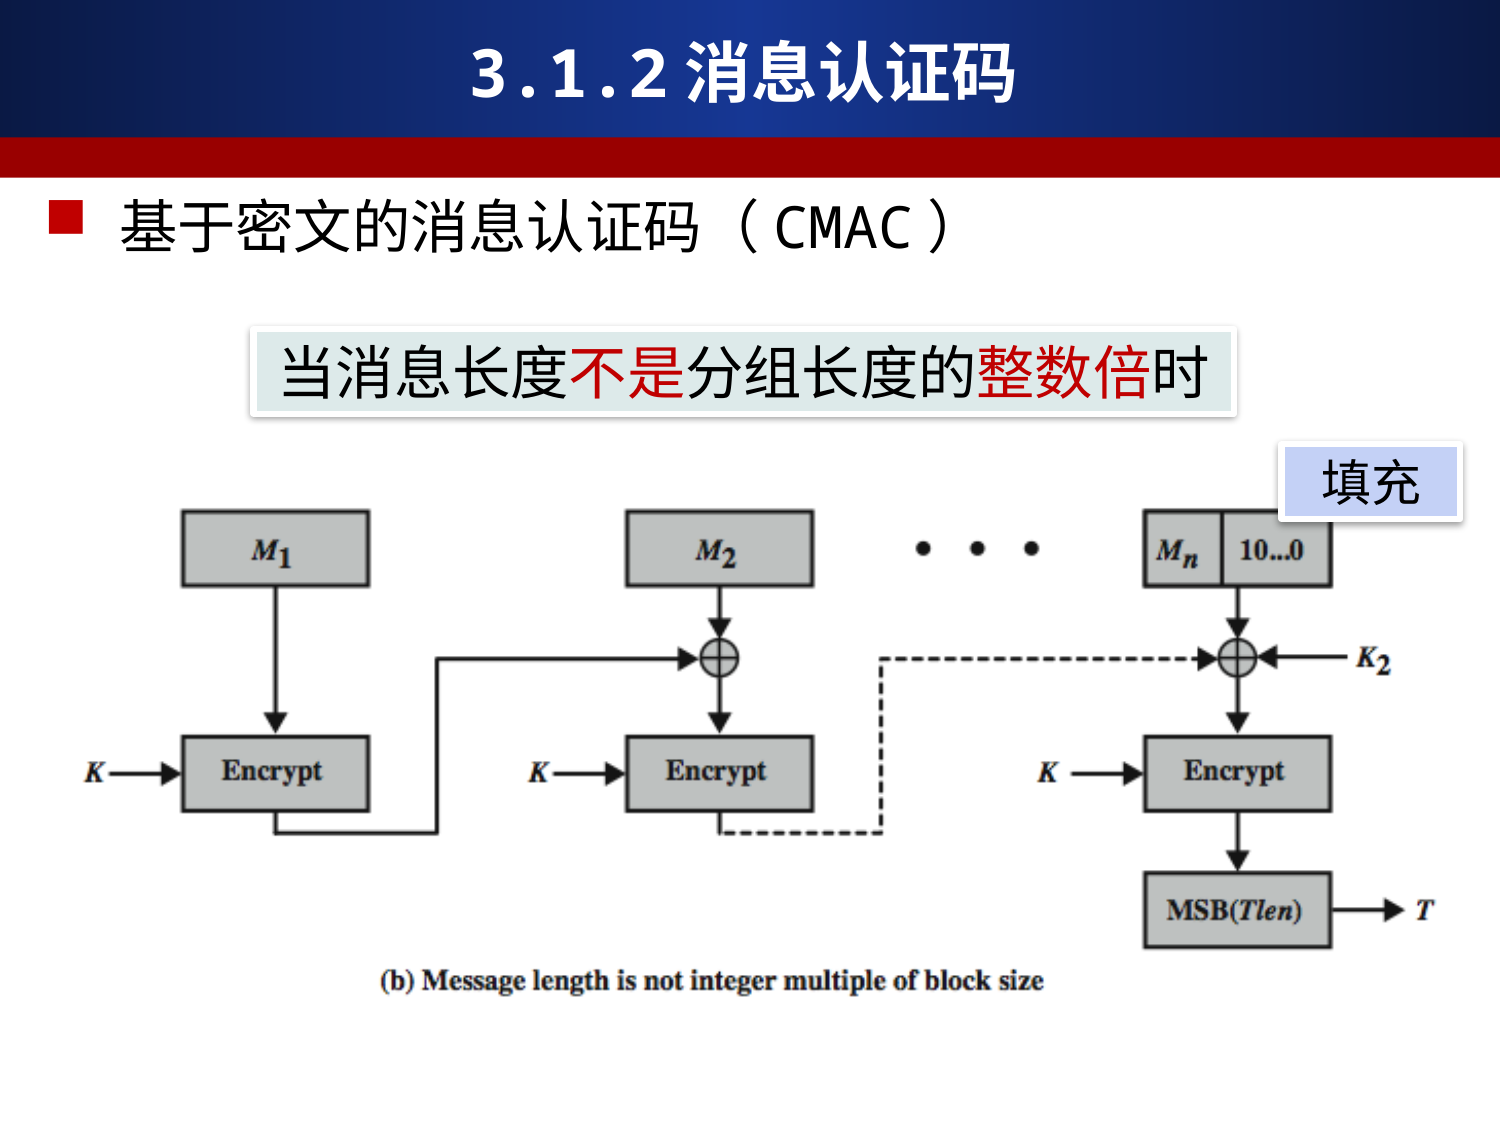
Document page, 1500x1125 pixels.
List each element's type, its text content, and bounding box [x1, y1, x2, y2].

text_box 填充 [1278, 441, 1463, 522]
picture [79, 471, 1441, 1002]
text_box 基于密文的消息认证码（CMAC） [27, 180, 1342, 269]
title 3.1.2消息认证码 [50, 24, 1438, 118]
text_box 当消息长度不是分组长度的整数倍时 [250, 326, 1237, 417]
